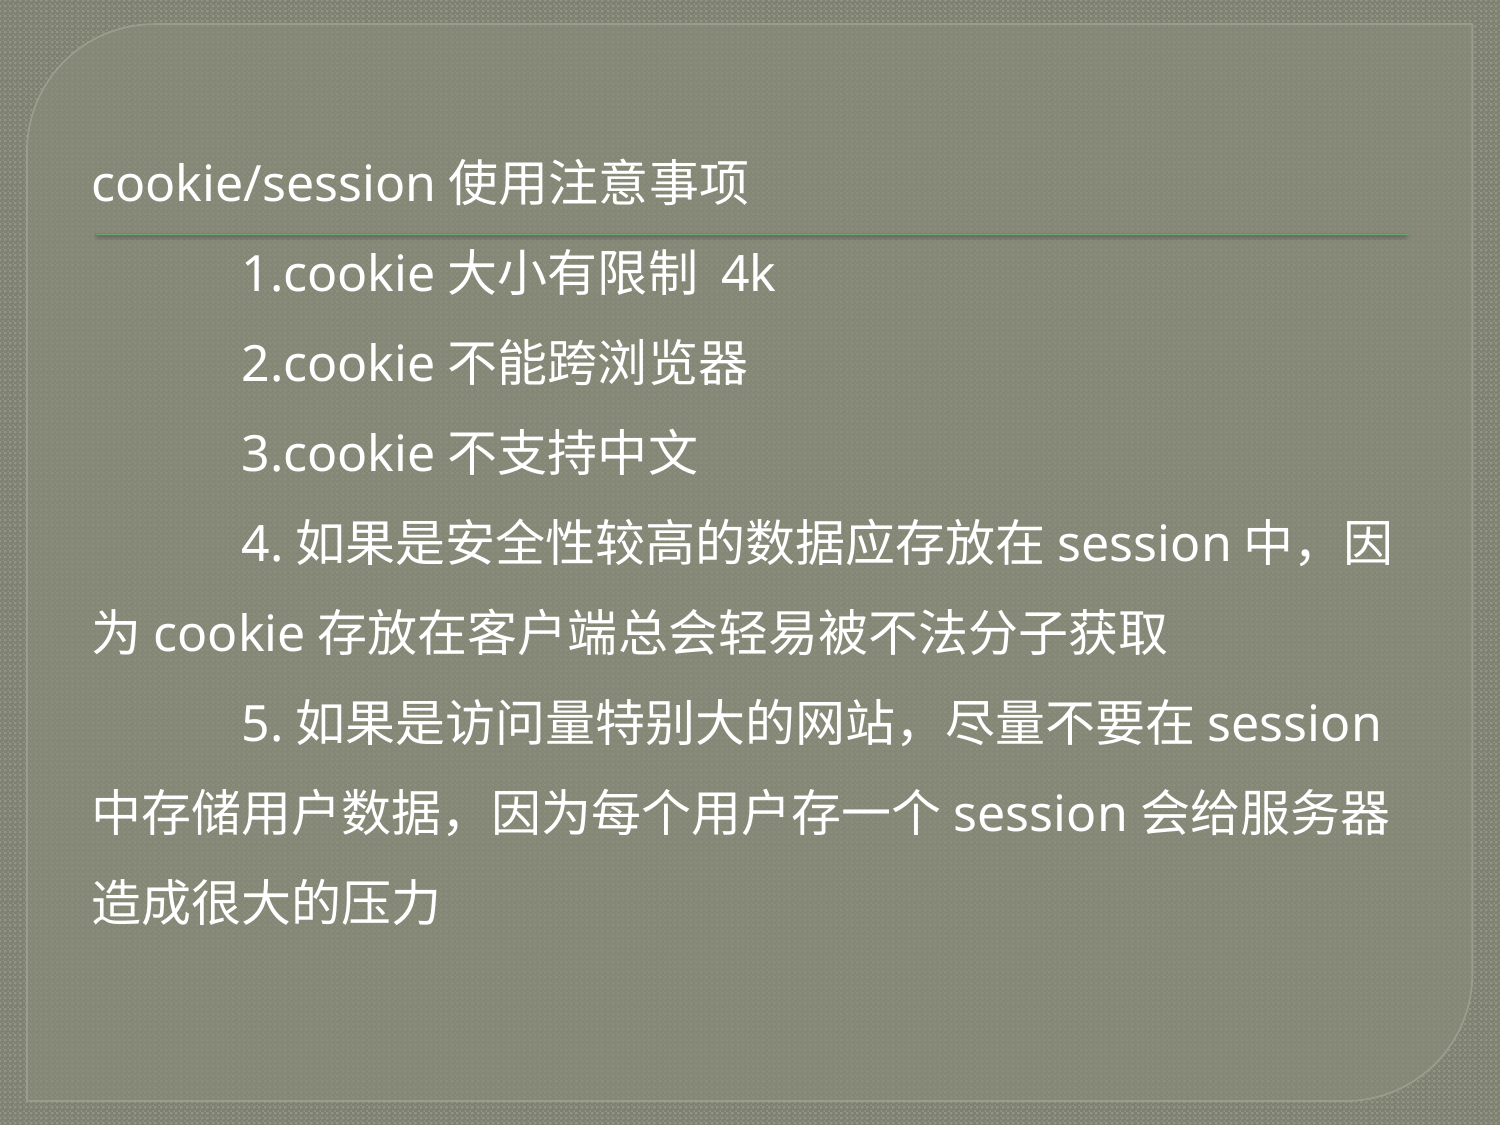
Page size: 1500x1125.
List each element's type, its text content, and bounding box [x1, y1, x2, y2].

text_box cookie/session使用注意事项 1.cookie大小有限制 4k 2.cookie不能跨浏览器 3.cookie不支持中文 4.如果是安全性较高的数据应存放在session中，因为cookie存放在客户端总会轻易被不法分子获取 5.如果是访问量特别大的网站，尽量不要在session中存储用户数据，因为每个用户存一个session会给服务器造成很大的压力 [76, 113, 1424, 1029]
